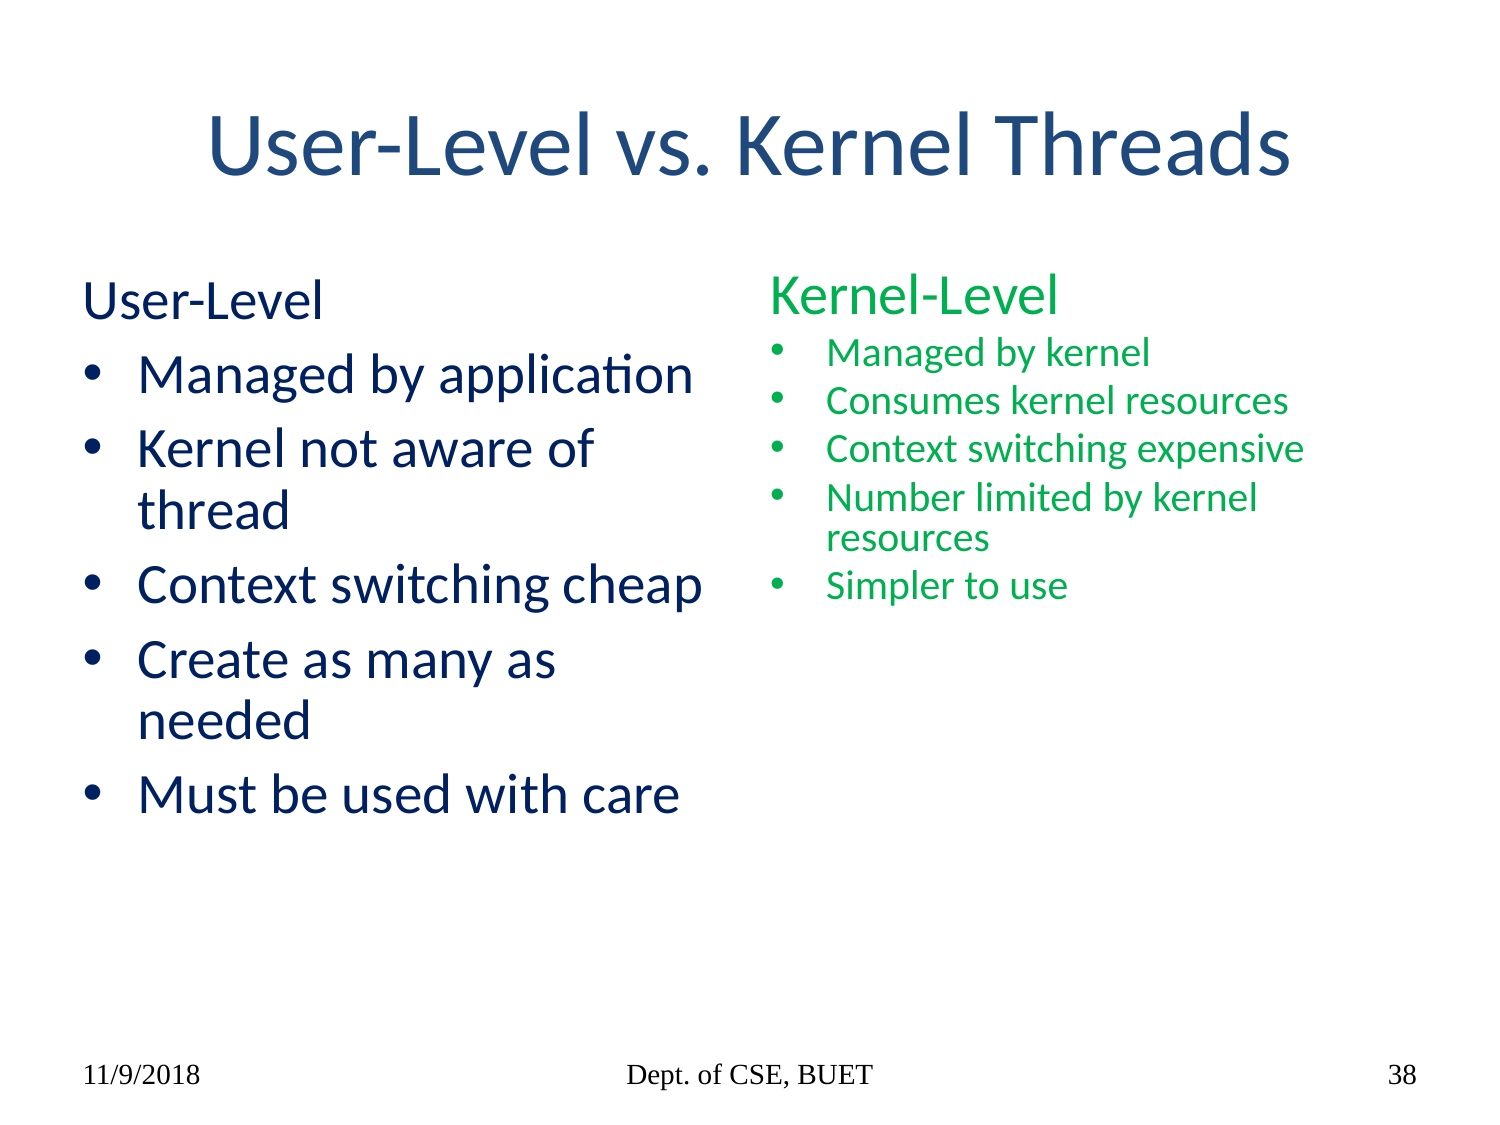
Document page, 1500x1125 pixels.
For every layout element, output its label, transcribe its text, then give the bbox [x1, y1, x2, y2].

title User-Level vs. Kernel Threads [75, 45, 1425, 233]
text_box 11/9/2018 [75, 1047, 425, 1098]
text_box Kernel-Level Managed by kernel Consumes kernel resources Context switching expensive Number limited by kernel resources Simpler to use [762, 262, 1425, 652]
slide_number ‹#› [1378, 738, 1425, 1125]
text_box Dept. of CSE, BUET [512, 1047, 988, 1098]
list User-Level Managed by application Kernel not aware of thread Context switching cheap Create as many as needed Must be used with care [75, 262, 738, 1005]
